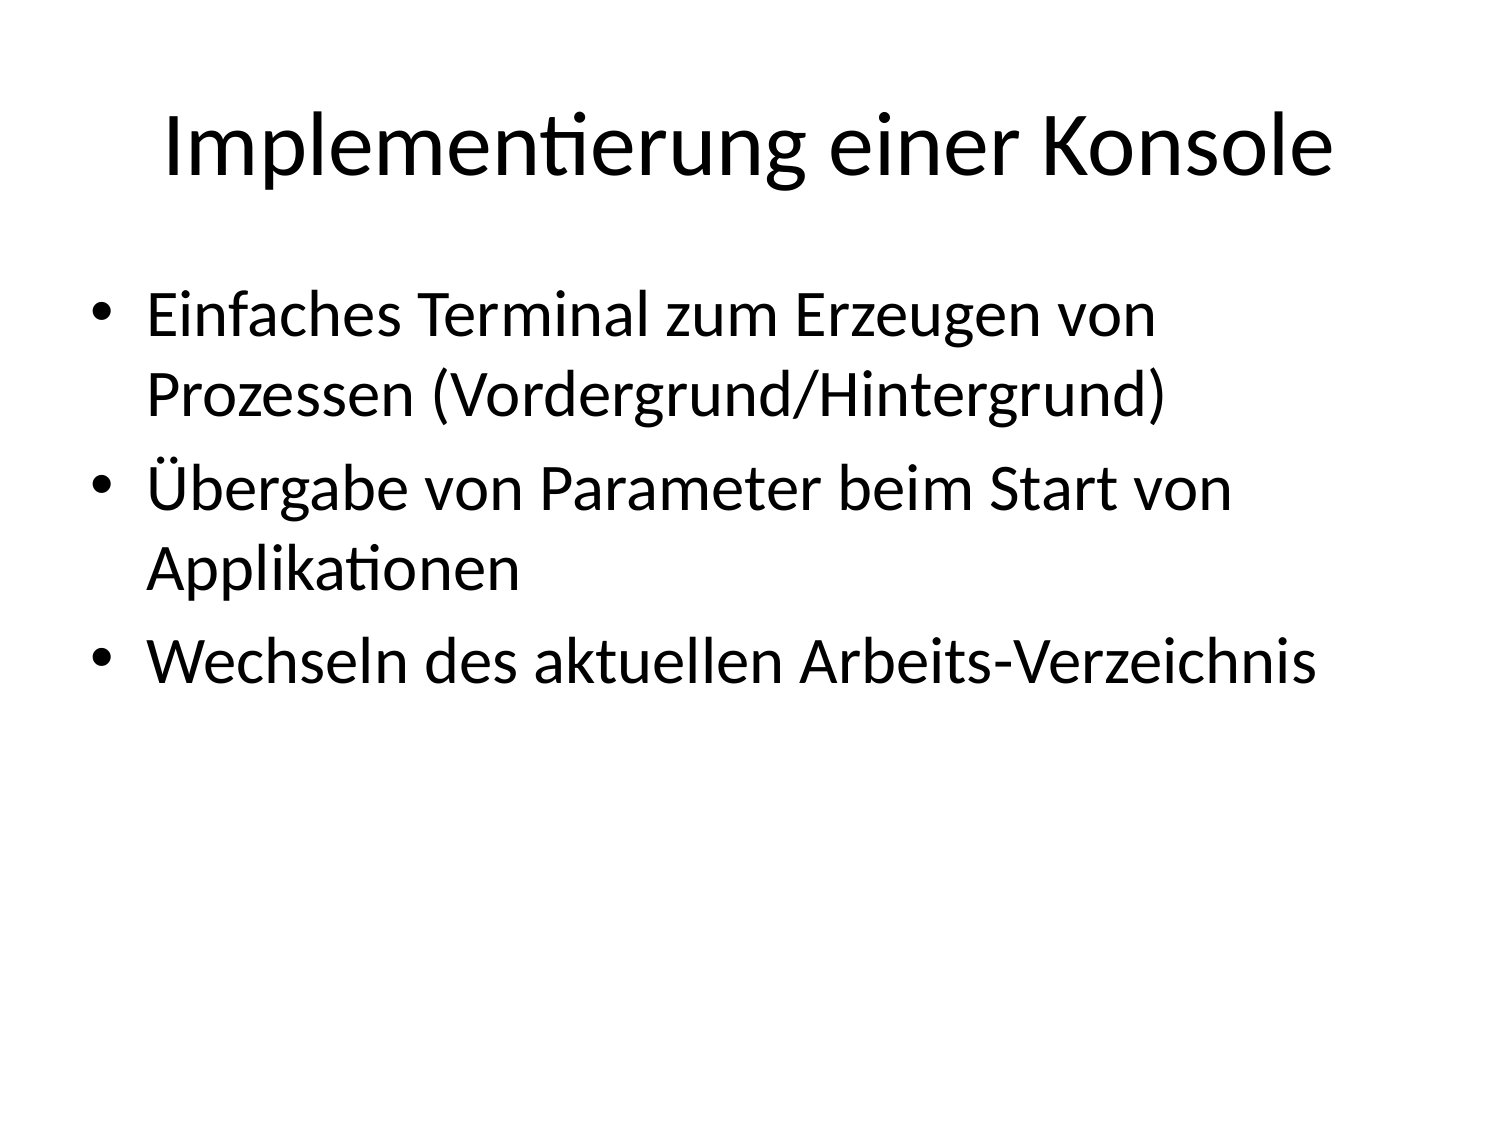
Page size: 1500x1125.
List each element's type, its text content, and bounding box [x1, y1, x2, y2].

list Einfaches Terminal zum Erzeugen von Prozessen (Vordergrund/Hintergrund) Übergabe von Parameter beim Start von Applikationen Wechseln des aktuellen Arbeits-Verzeichnis [75, 262, 1425, 1005]
title Implementierung einer Konsole [75, 45, 1425, 233]
